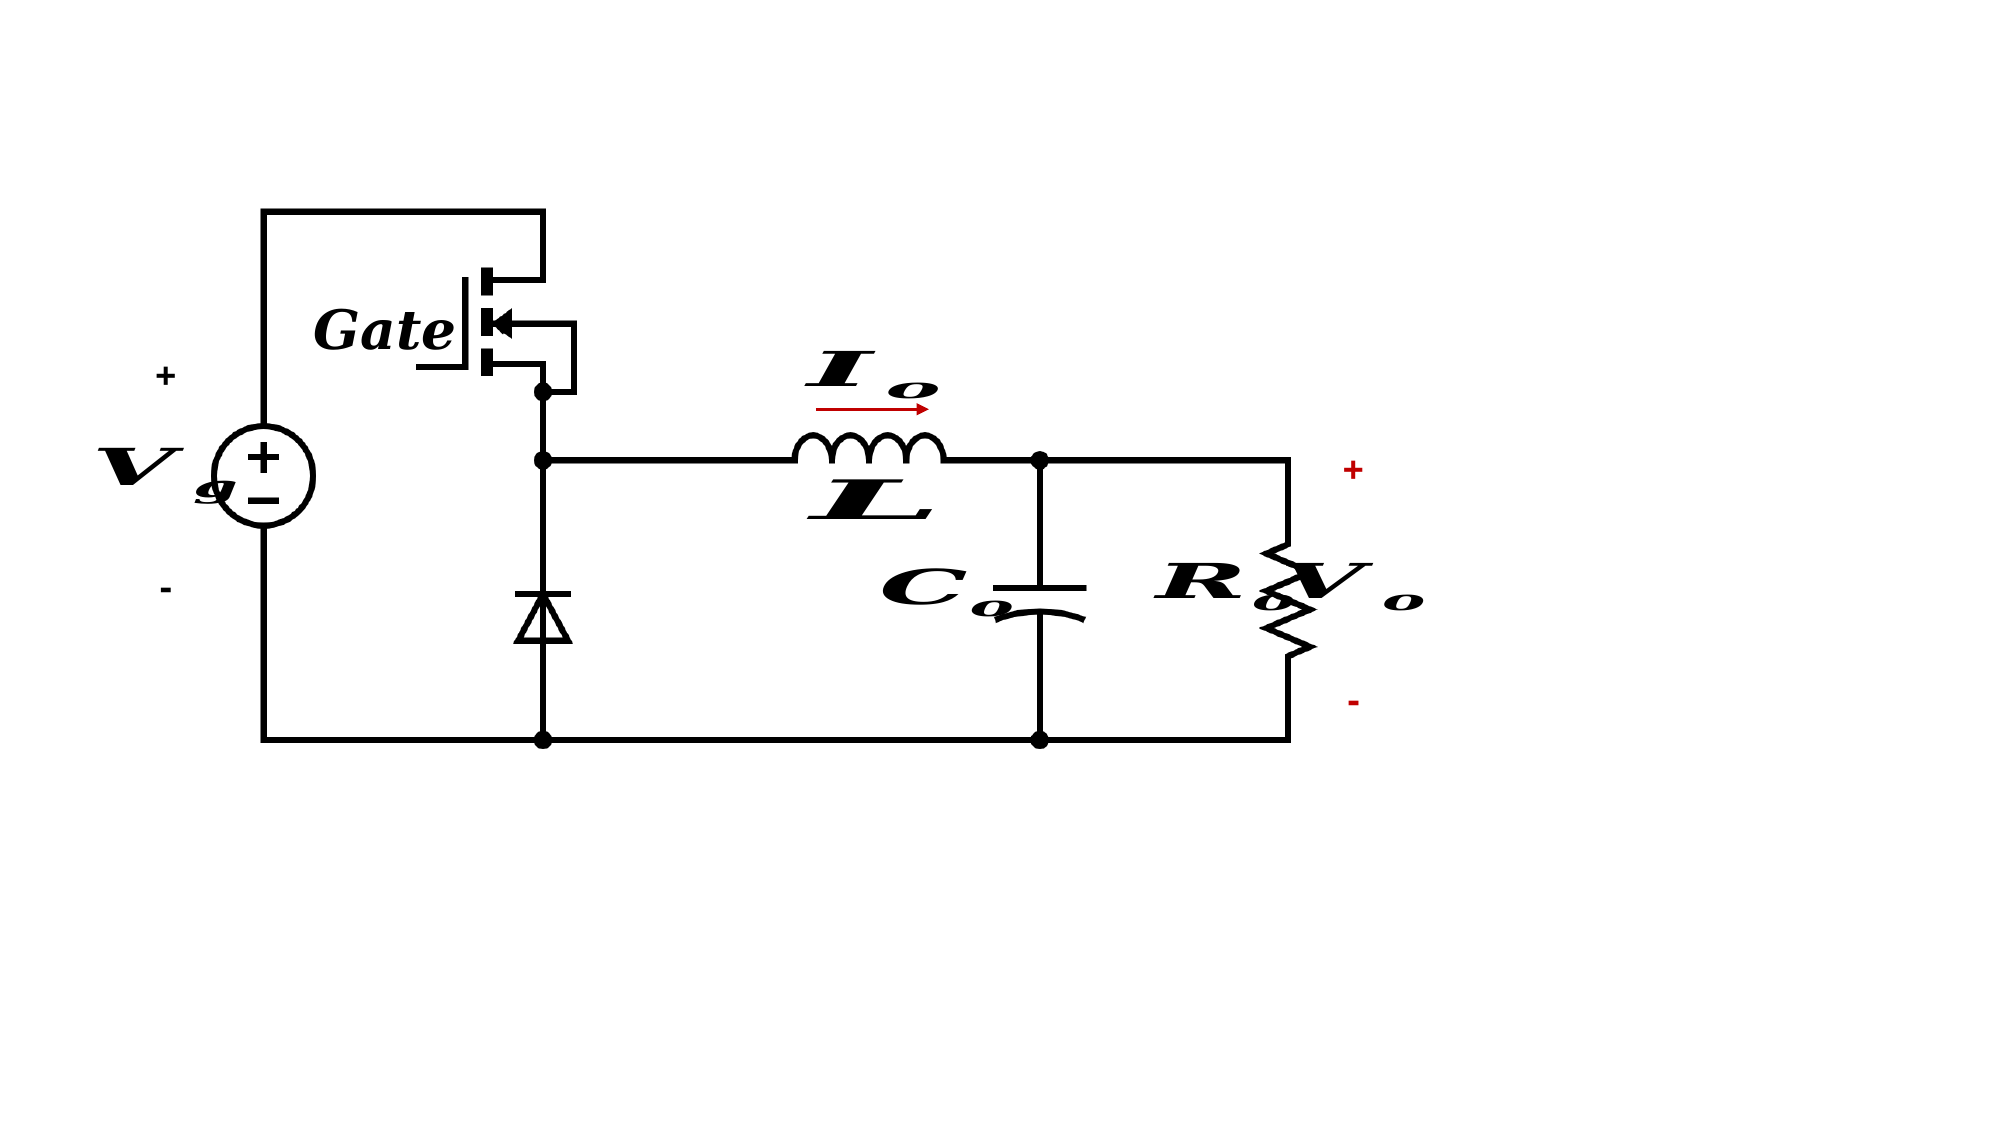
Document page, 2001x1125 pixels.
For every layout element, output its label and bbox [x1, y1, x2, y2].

text_box [91, 118, 1428, 865]
